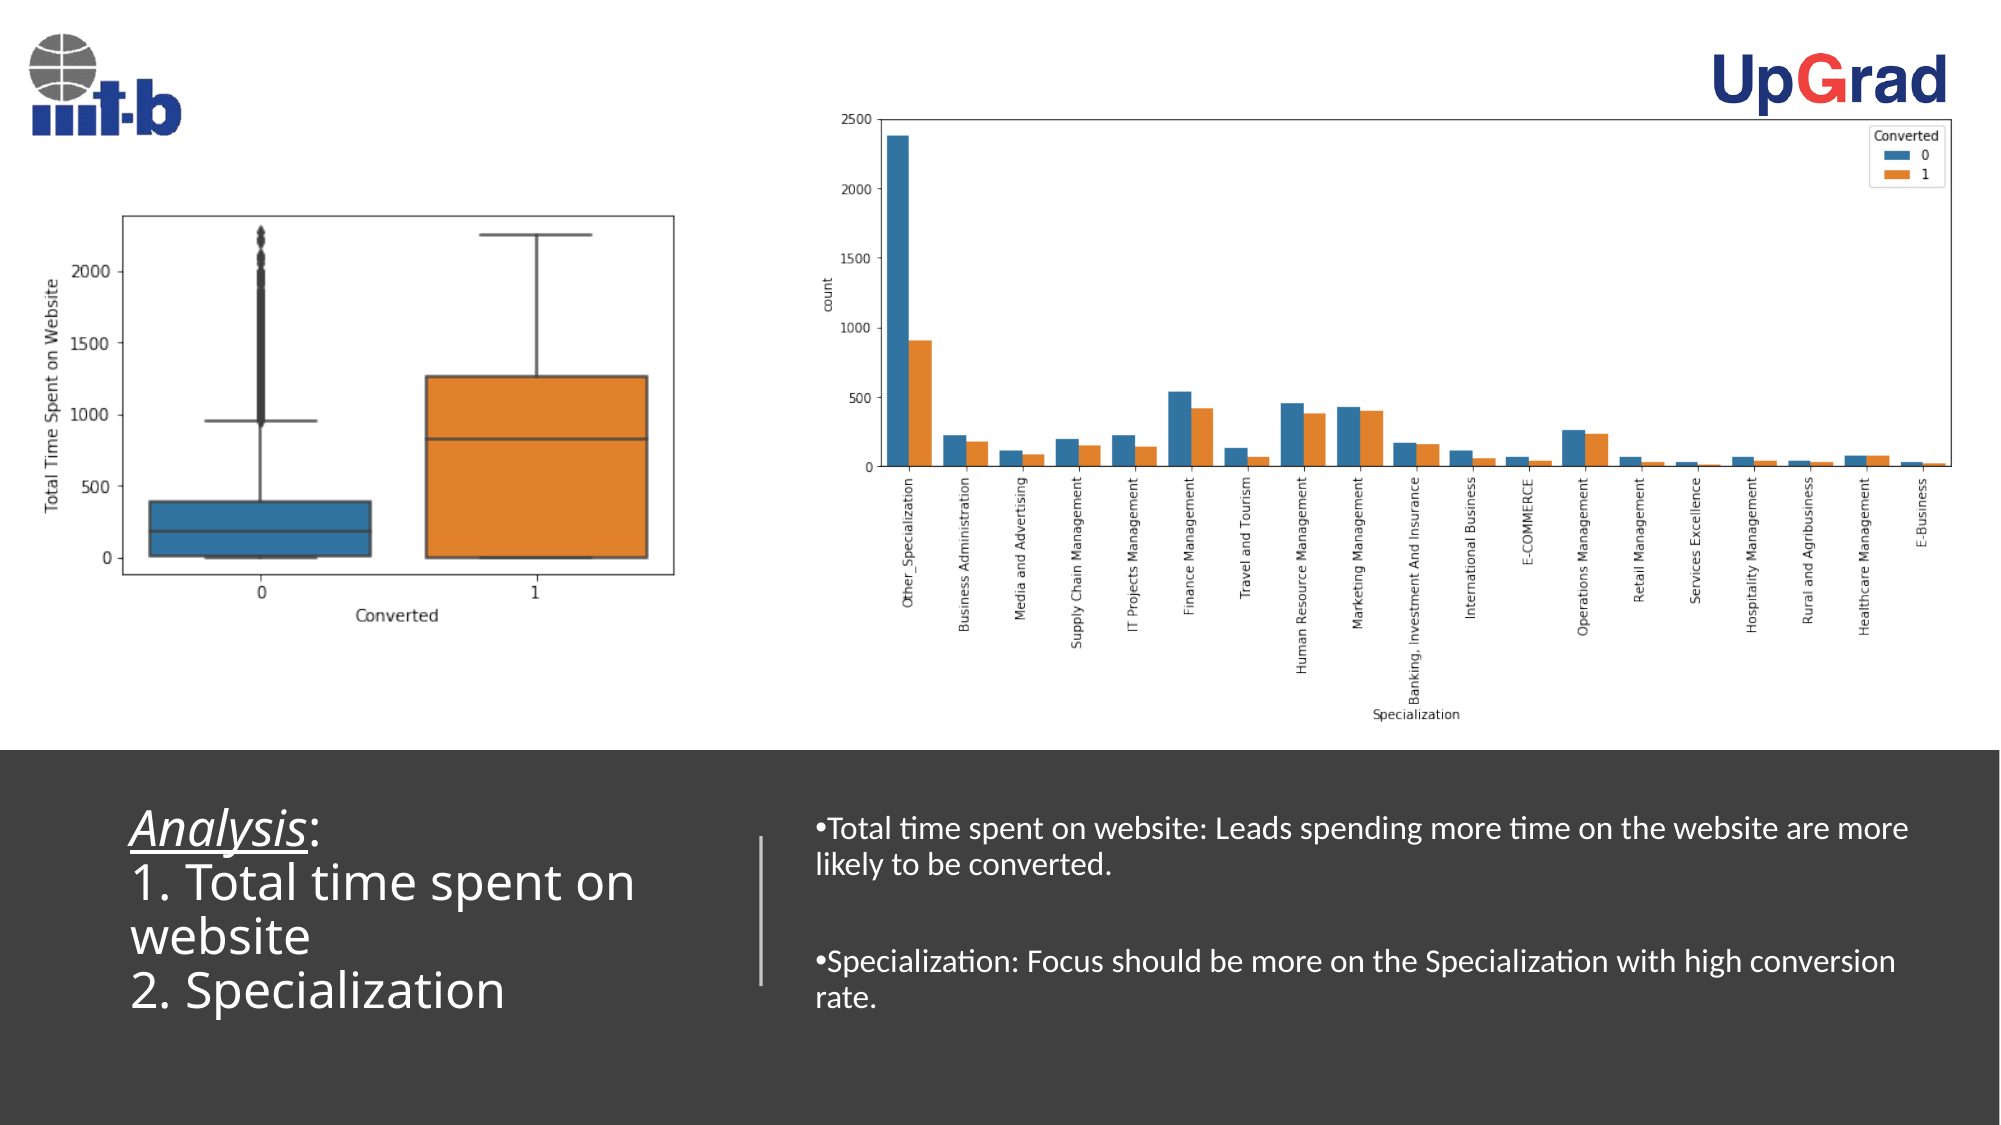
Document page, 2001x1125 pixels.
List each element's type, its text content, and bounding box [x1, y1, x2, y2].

picture [0, 29, 208, 163]
title Analysis: 1. Total time spent on website 2. Specialization [115, 769, 800, 1054]
picture [35, 199, 690, 637]
text_box Total time spent on website: Leads spending more time on the website are more likely to be converted. Specialization: Focus should be more on the Specialization with high conversion rate. [800, 750, 1952, 1125]
picture [813, 53, 1965, 731]
text_box [0, 749, 2000, 1125]
